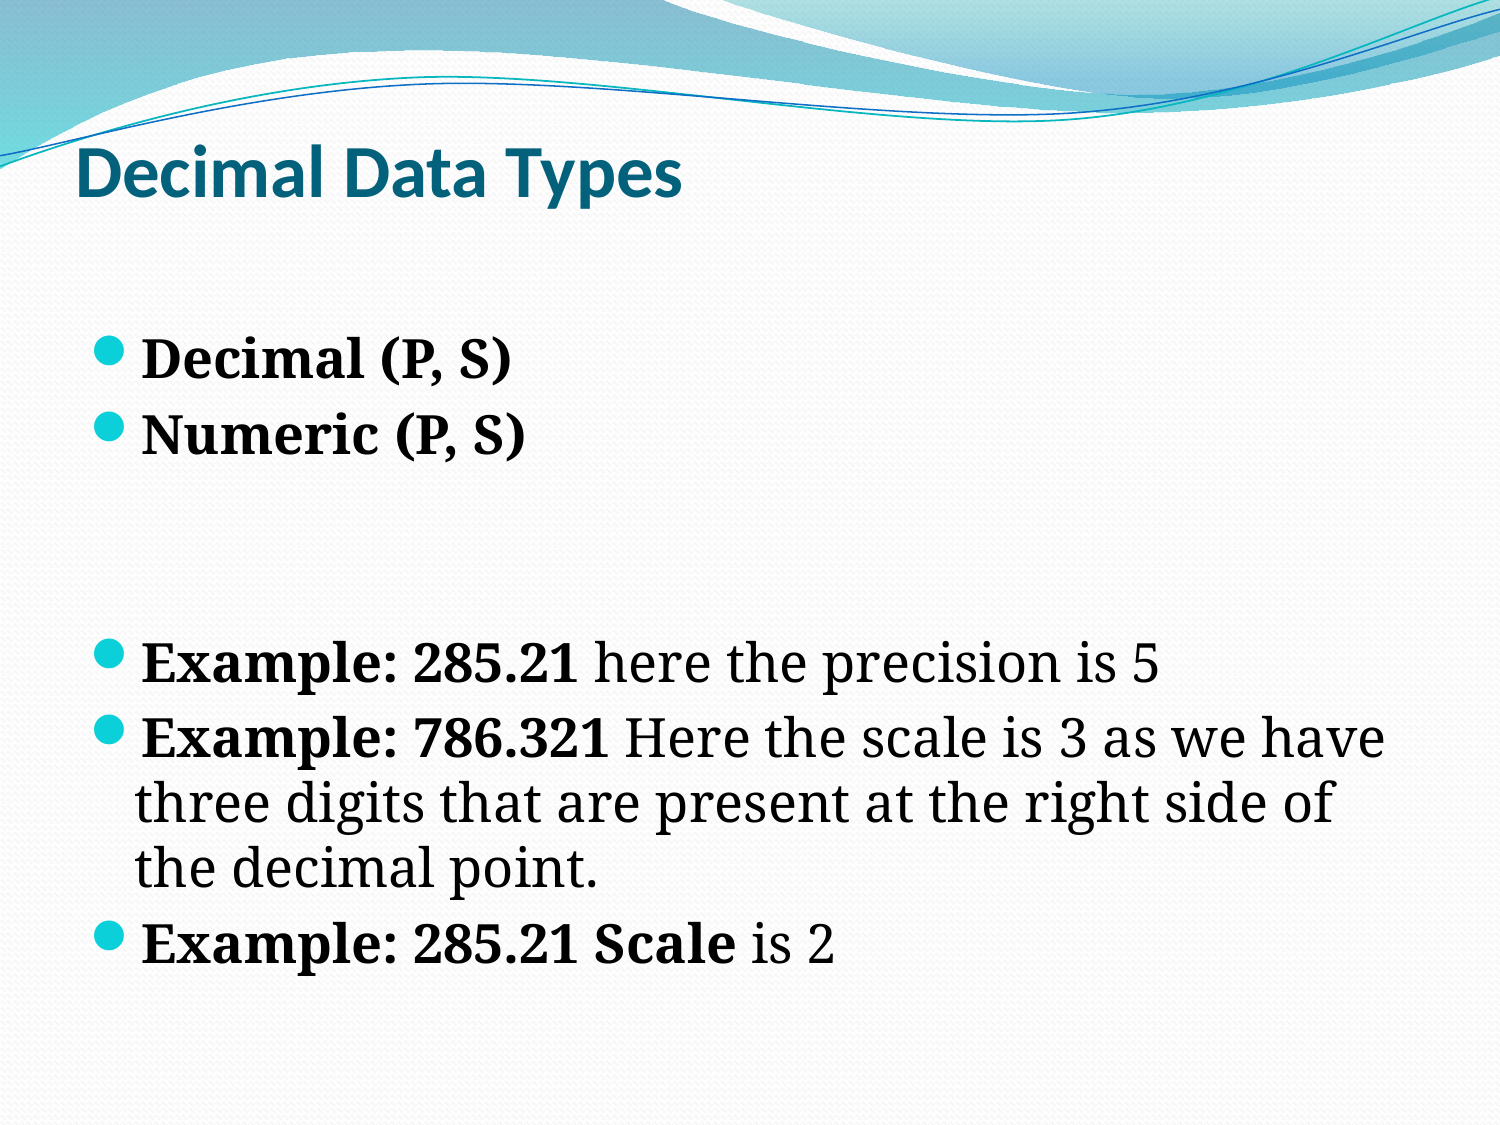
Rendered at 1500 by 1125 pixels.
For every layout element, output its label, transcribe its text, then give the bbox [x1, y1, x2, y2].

title Decimal Data Types [75, 115, 1425, 303]
list Decimal (P, S) Numeric (P, S) Example: 285.21 here the precision is 5 Example: 786.321 Here the scale is 3 as we have three digits that are present at the right side of the decimal point. Example: 285.21 Scale is 2 [75, 317, 1425, 1038]
